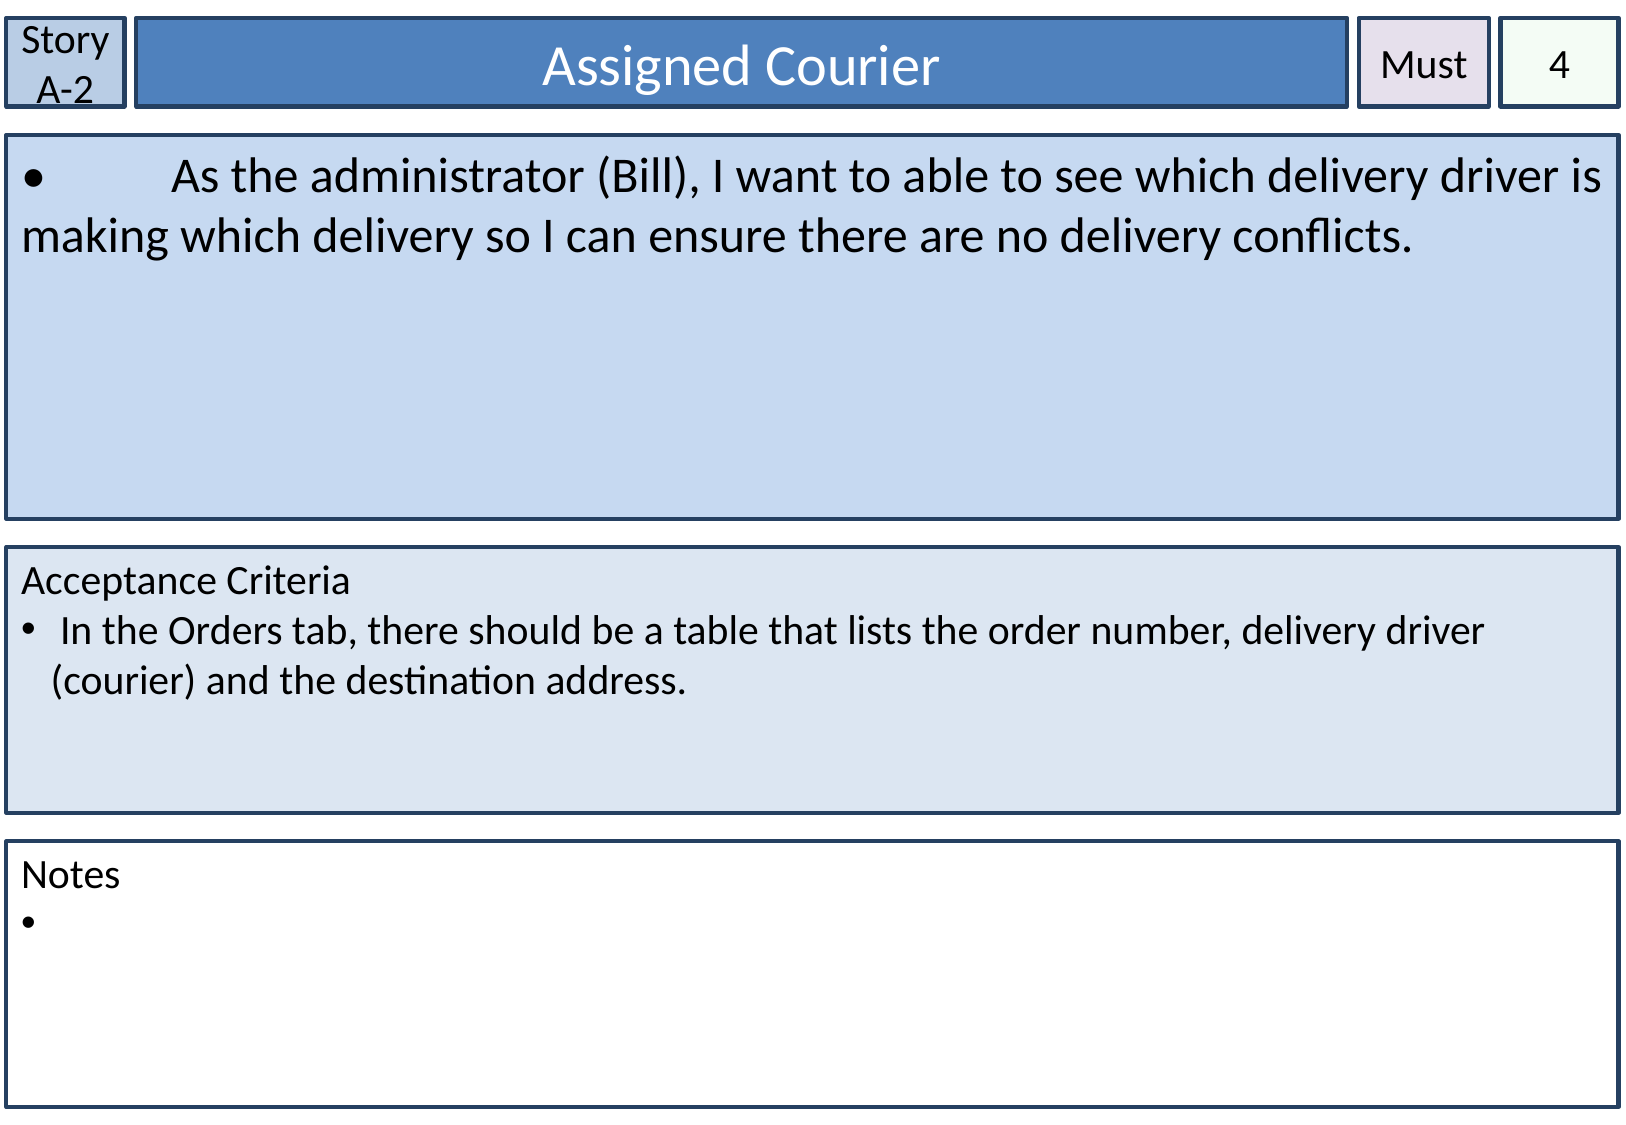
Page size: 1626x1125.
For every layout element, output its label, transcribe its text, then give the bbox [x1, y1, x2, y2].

text_box Story A-2 [4, 16, 127, 109]
text_box Notes [4, 839, 1621, 1109]
text_box Acceptance Criteria In the Orders tab, there should be a table that lists the order number, delivery driver (courier) and the destination address. [4, 545, 1621, 815]
text_box Assigned Courier [134, 16, 1349, 109]
text_box • As the administrator (Bill), I want to able to see which delivery driver is making which delivery so I can ensure there are no delivery conflicts. [4, 133, 1621, 521]
text_box Must [1357, 16, 1491, 109]
text_box 4 [1498, 16, 1621, 109]
